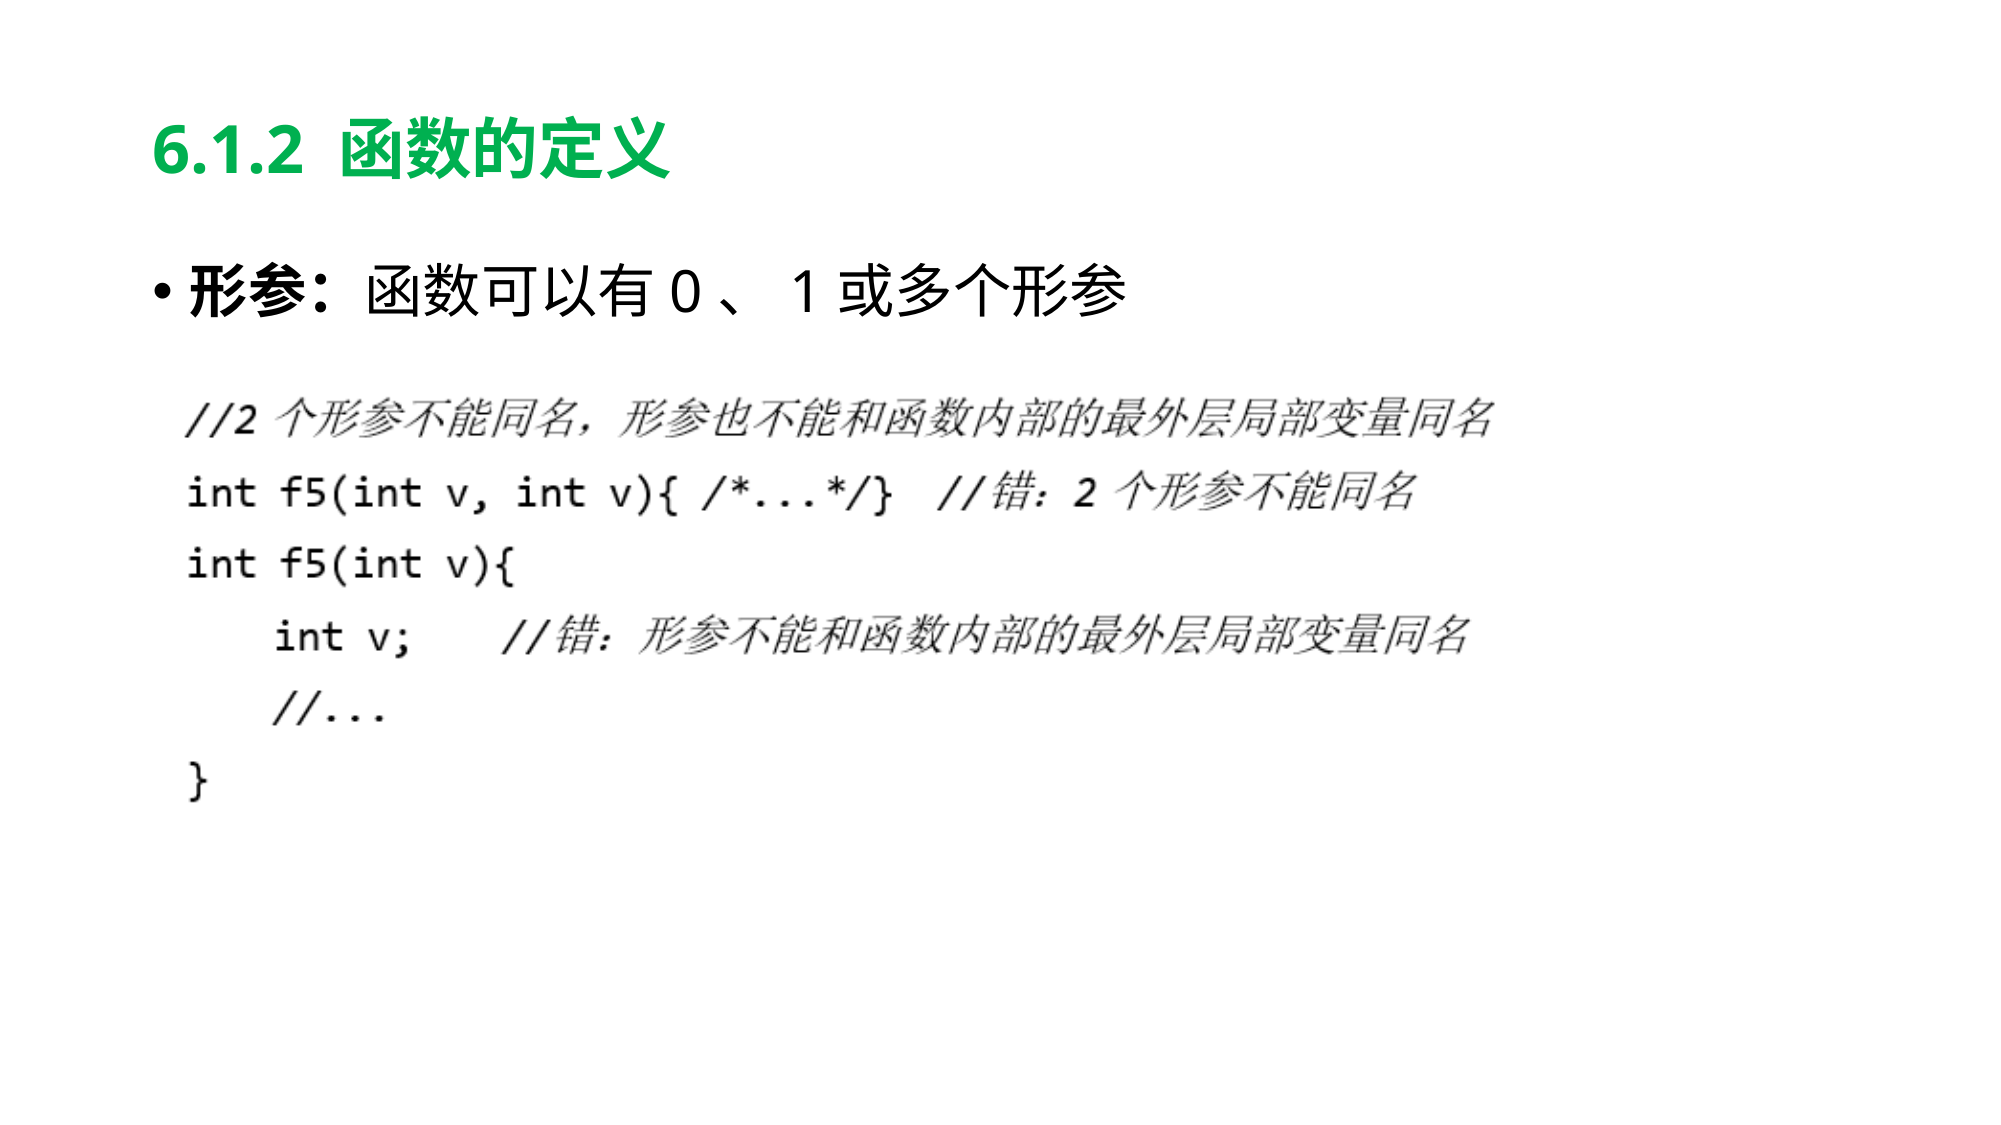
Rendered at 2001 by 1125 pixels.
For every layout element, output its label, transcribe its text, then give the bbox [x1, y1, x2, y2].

picture [172, 390, 1514, 812]
list 形参：函数可以有0、1或多个形参 [137, 254, 1863, 1014]
title 6.1.2 函数的定义 [137, 88, 1863, 216]
